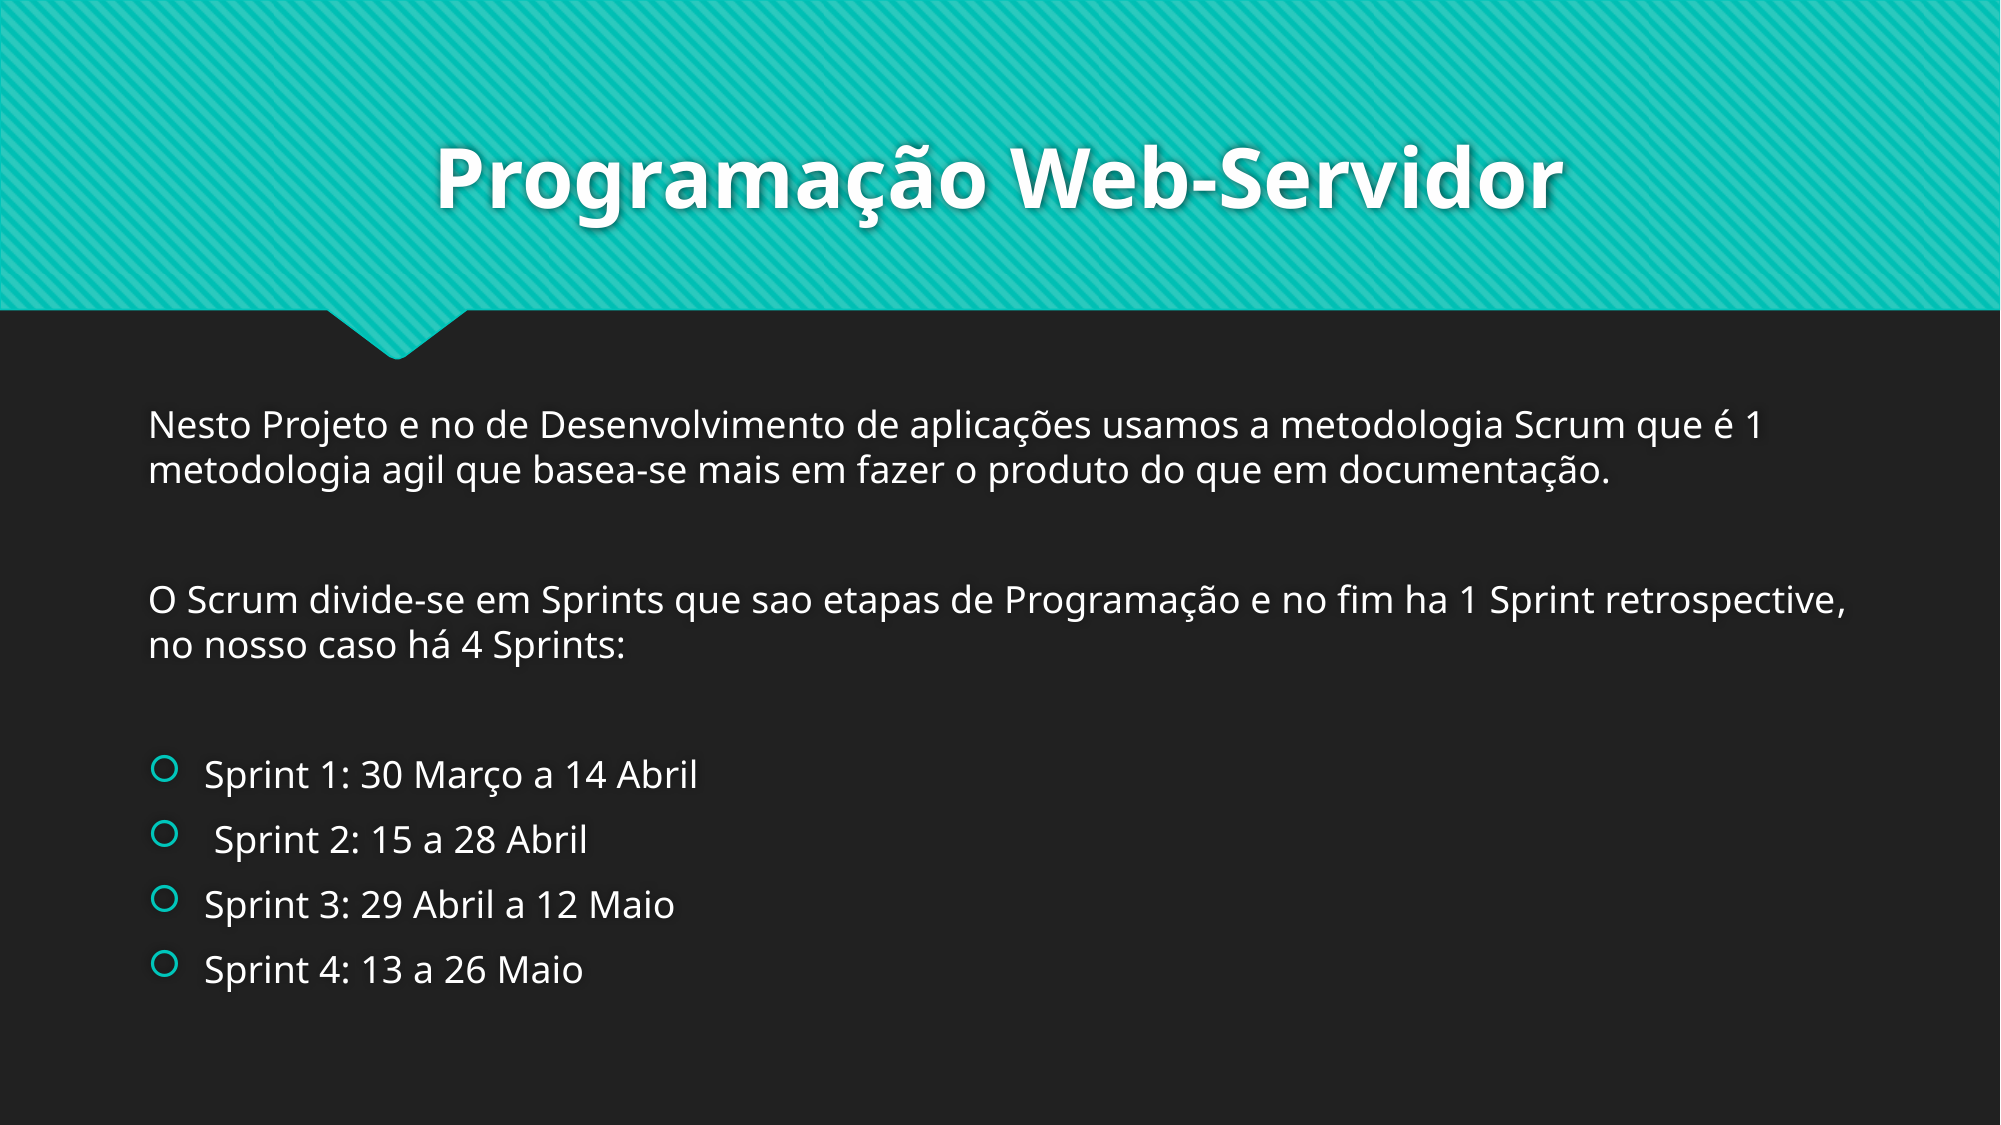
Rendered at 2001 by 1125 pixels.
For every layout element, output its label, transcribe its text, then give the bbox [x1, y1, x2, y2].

list Nesto Projeto e no de Desenvolvimento de aplicações usamos a metodologia Scrum que é 1 metodologia agil que basea-se mais em fazer o produto do que em documentação. O Scrum divide-se em Sprints que sao etapas de Programação e no fim ha 1 Sprint retrospective, no nosso caso há 4 Sprints: Sprint 1: 30 Março a 14 Abril Sprint 2: 15 a 28 Abril Sprint 3: 29 Abril a 12 Maio Sprint 4: 13 a 26 Maio [132, 326, 1865, 1065]
title Programação Web-Servidor [132, 73, 1868, 233]
